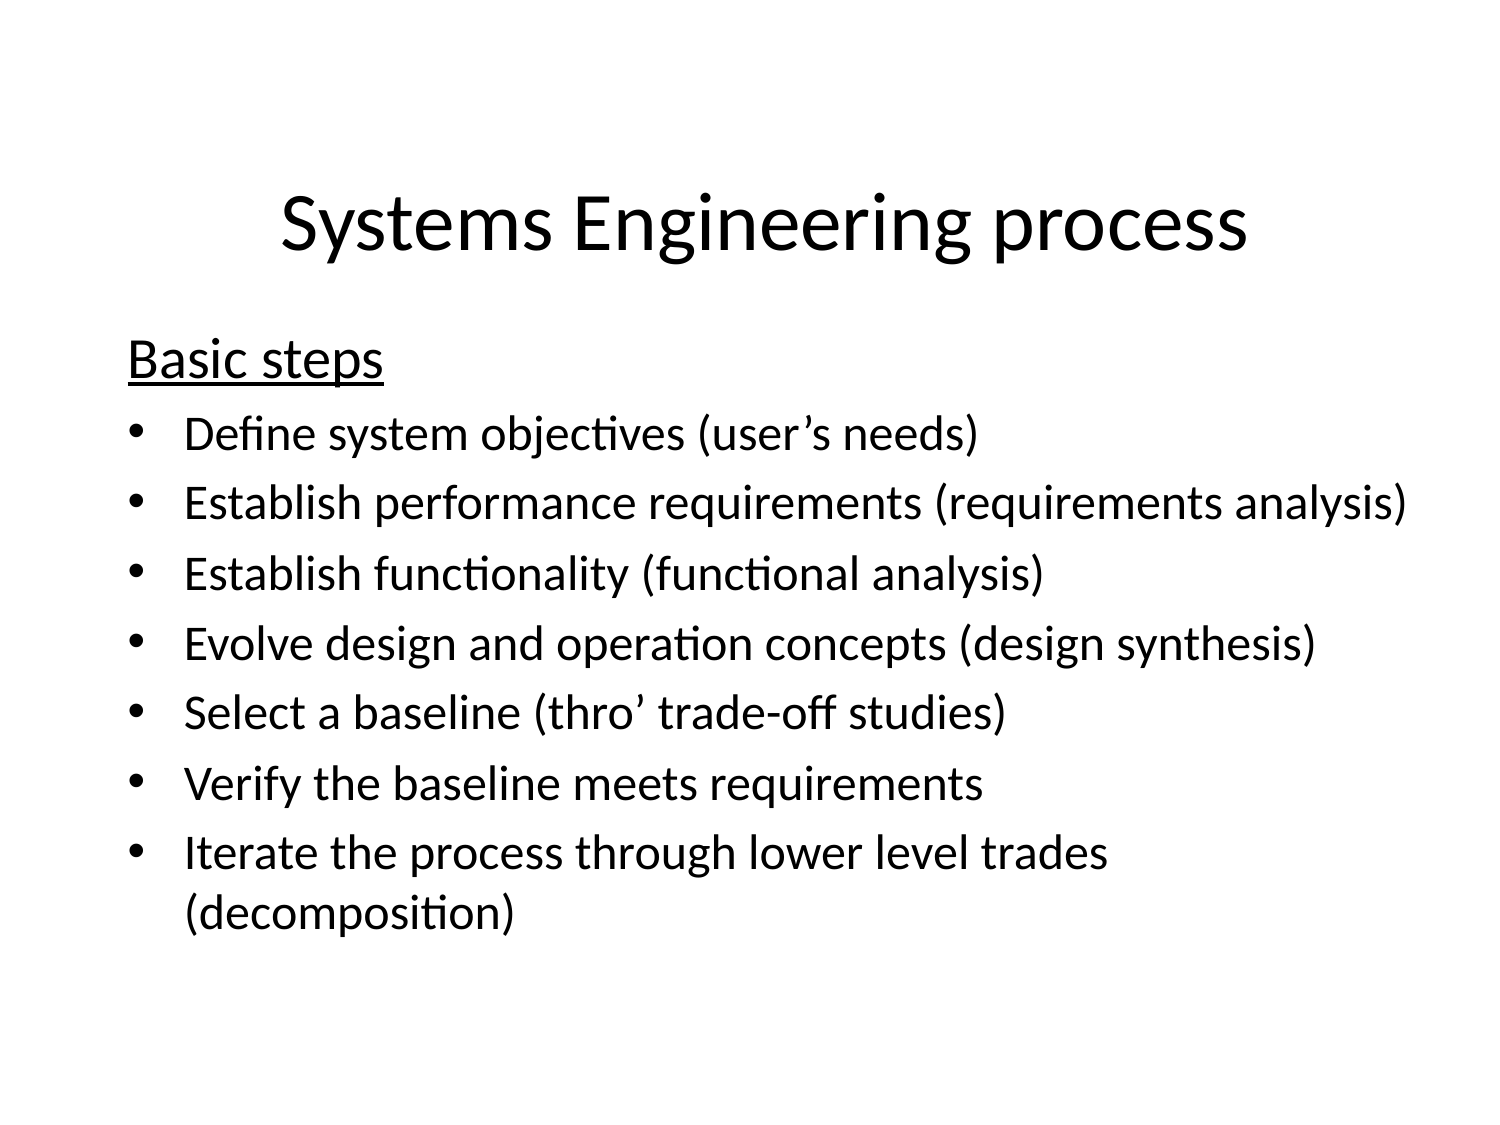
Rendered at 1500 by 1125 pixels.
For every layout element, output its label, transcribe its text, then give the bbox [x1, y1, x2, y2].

title Systems Engineering process [117, 159, 1413, 275]
list Basic steps Define system objectives (user’s needs) Establish performance requirements (requirements analysis) Establish functionality (functional analysis) Evolve design and operation concepts (design synthesis) Select a baseline (thro’ trade-off studies) Verify the baseline meets requirements Iterate the process through lower level trades (decomposition) [112, 312, 1443, 966]
